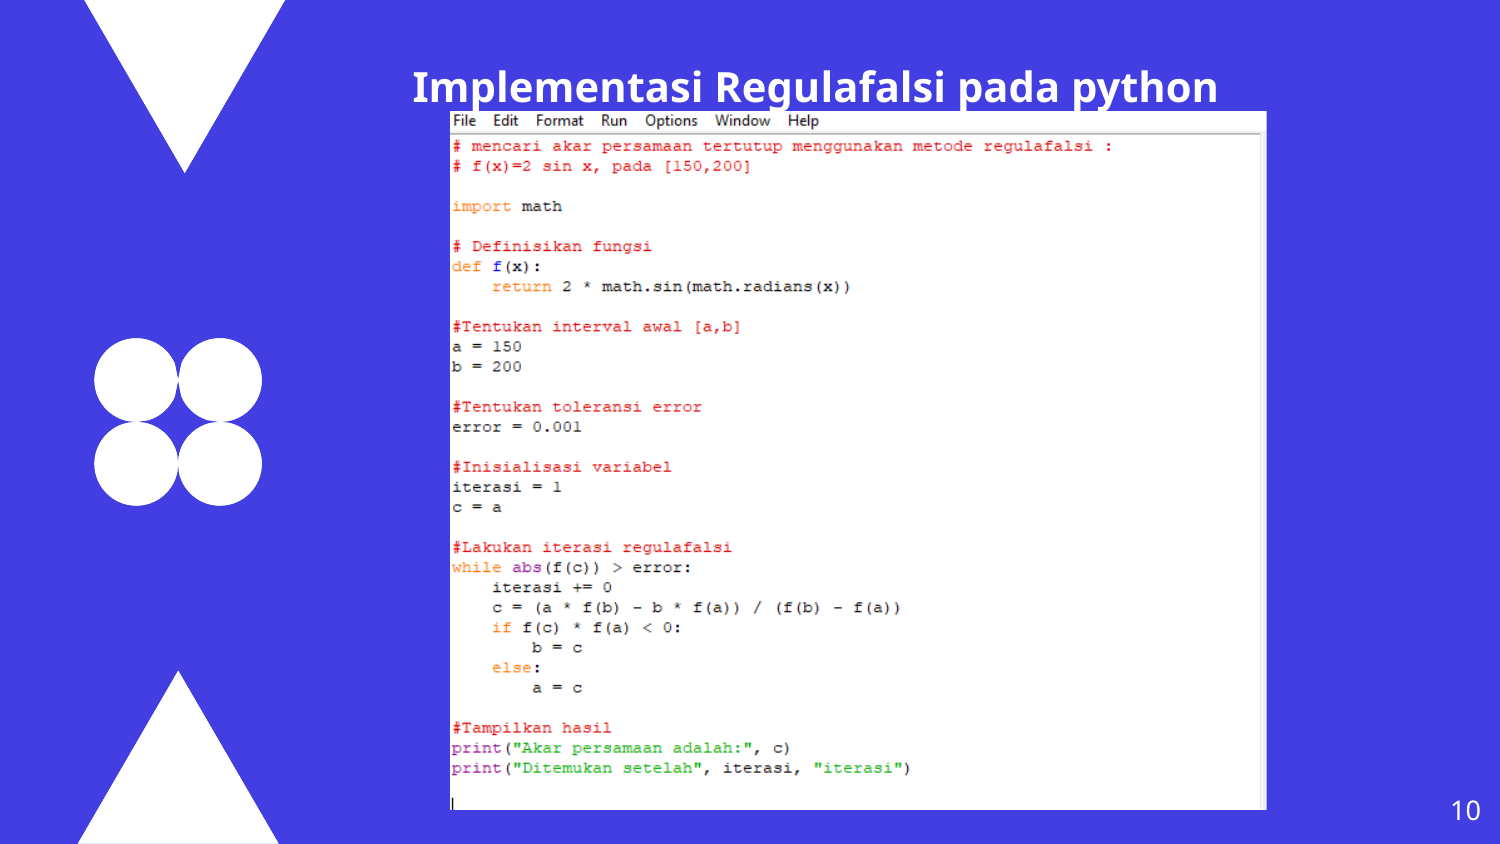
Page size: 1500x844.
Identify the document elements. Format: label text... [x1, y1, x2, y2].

text_box [84, 0, 286, 173]
picture [449, 110, 1267, 810]
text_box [412, 60, 1389, 253]
slide_number 10 [1391, 779, 1482, 844]
text_box [94, 338, 262, 506]
text_box [77, 670, 279, 844]
